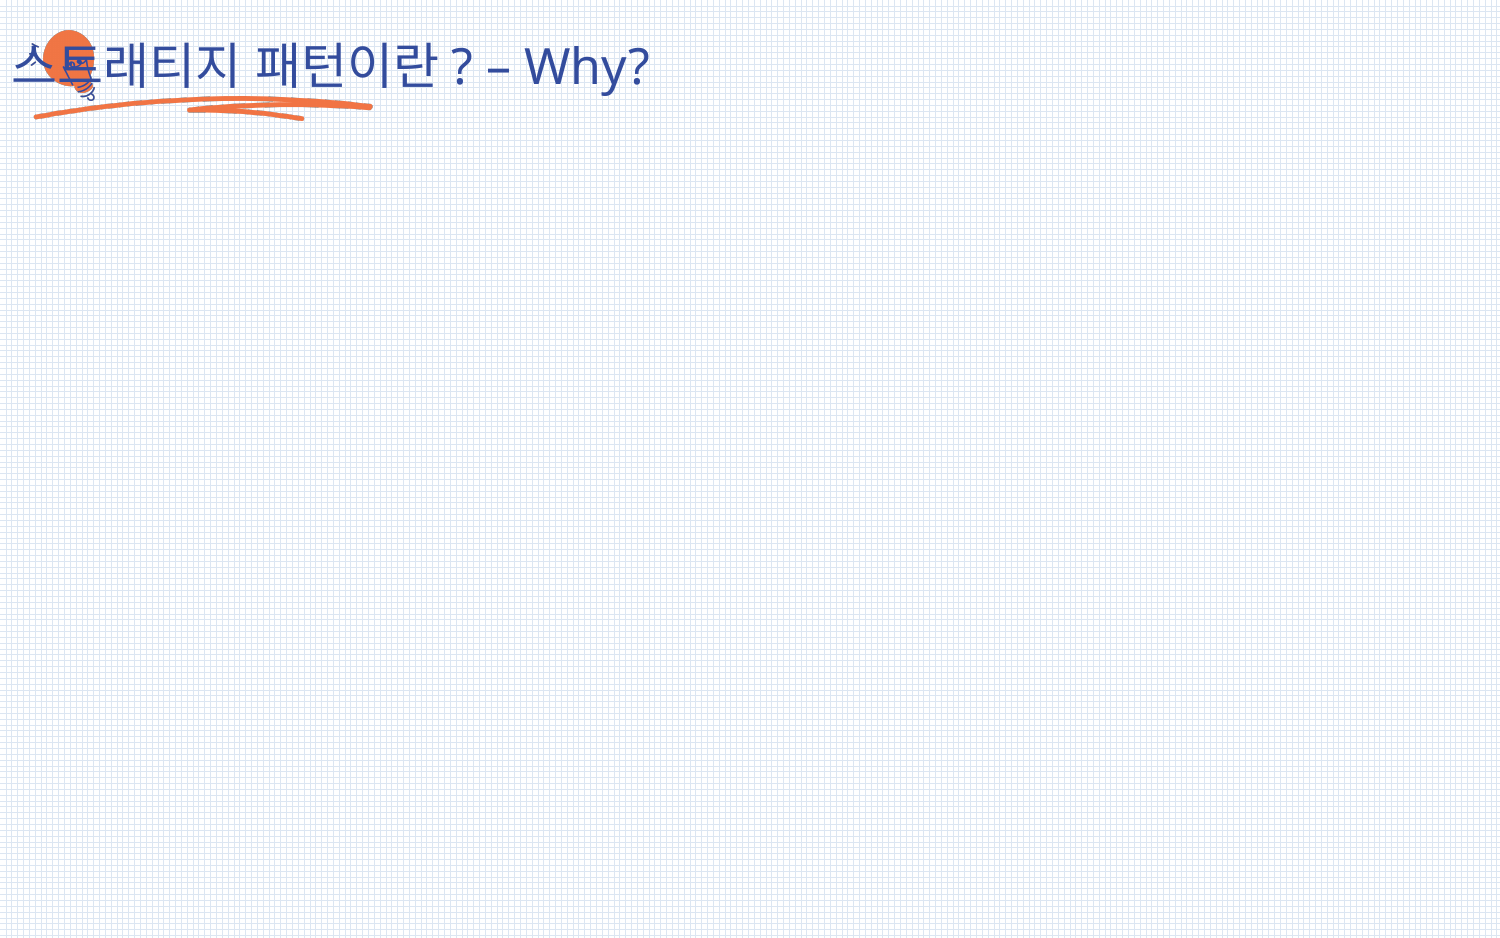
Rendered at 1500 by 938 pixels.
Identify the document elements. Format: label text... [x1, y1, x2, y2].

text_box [29, 29, 95, 96]
picture [29, 96, 377, 121]
text_box 스트래티지 패턴이란? – Why? [0, 27, 665, 103]
